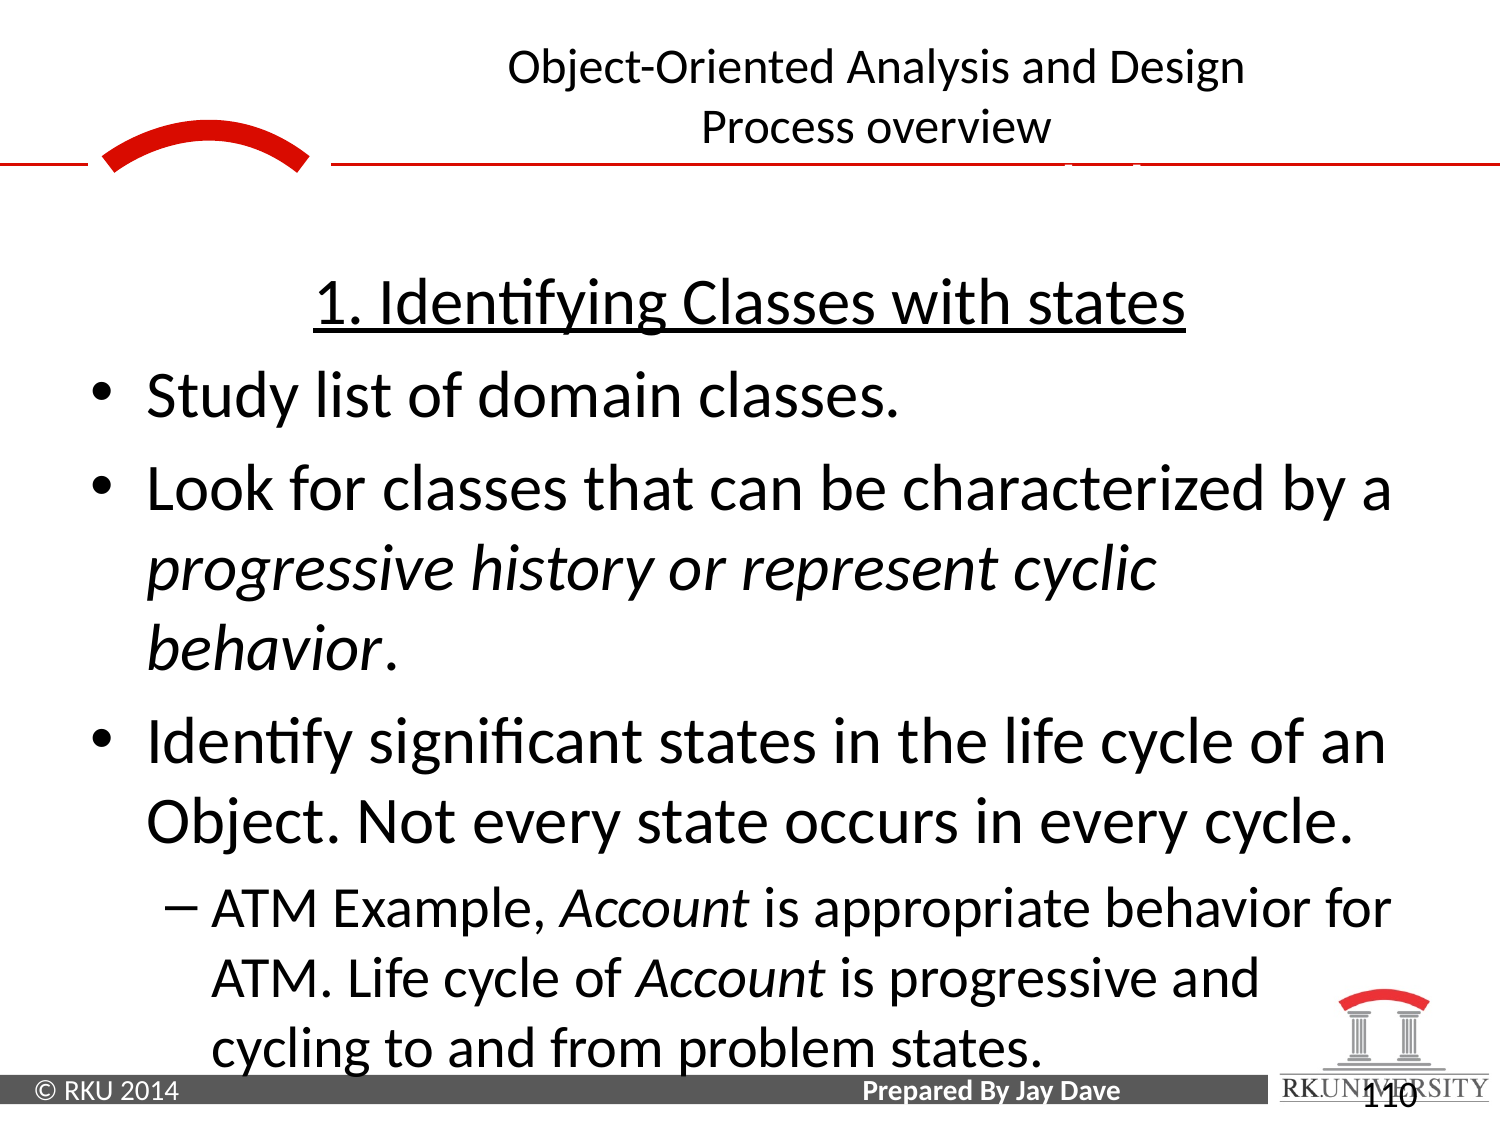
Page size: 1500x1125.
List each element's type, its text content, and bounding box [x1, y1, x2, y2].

list 1. Identifying Classes with states Study list of domain classes. Look for classes that can be characterized by a progressive history or represent cyclic behavior. Identify significant states in the life cycle of an Object. Not every state occurs in every cycle. ATM Example, Account is appropriate behavior for ATM. Life cycle of Account is progressive and cycling to and from problem states. [75, 249, 1425, 1009]
picture [1268, 963, 1500, 1125]
slide_number ‹#› [1345, 1062, 1467, 1108]
text_box Domain State Model [74, 137, 1425, 220]
